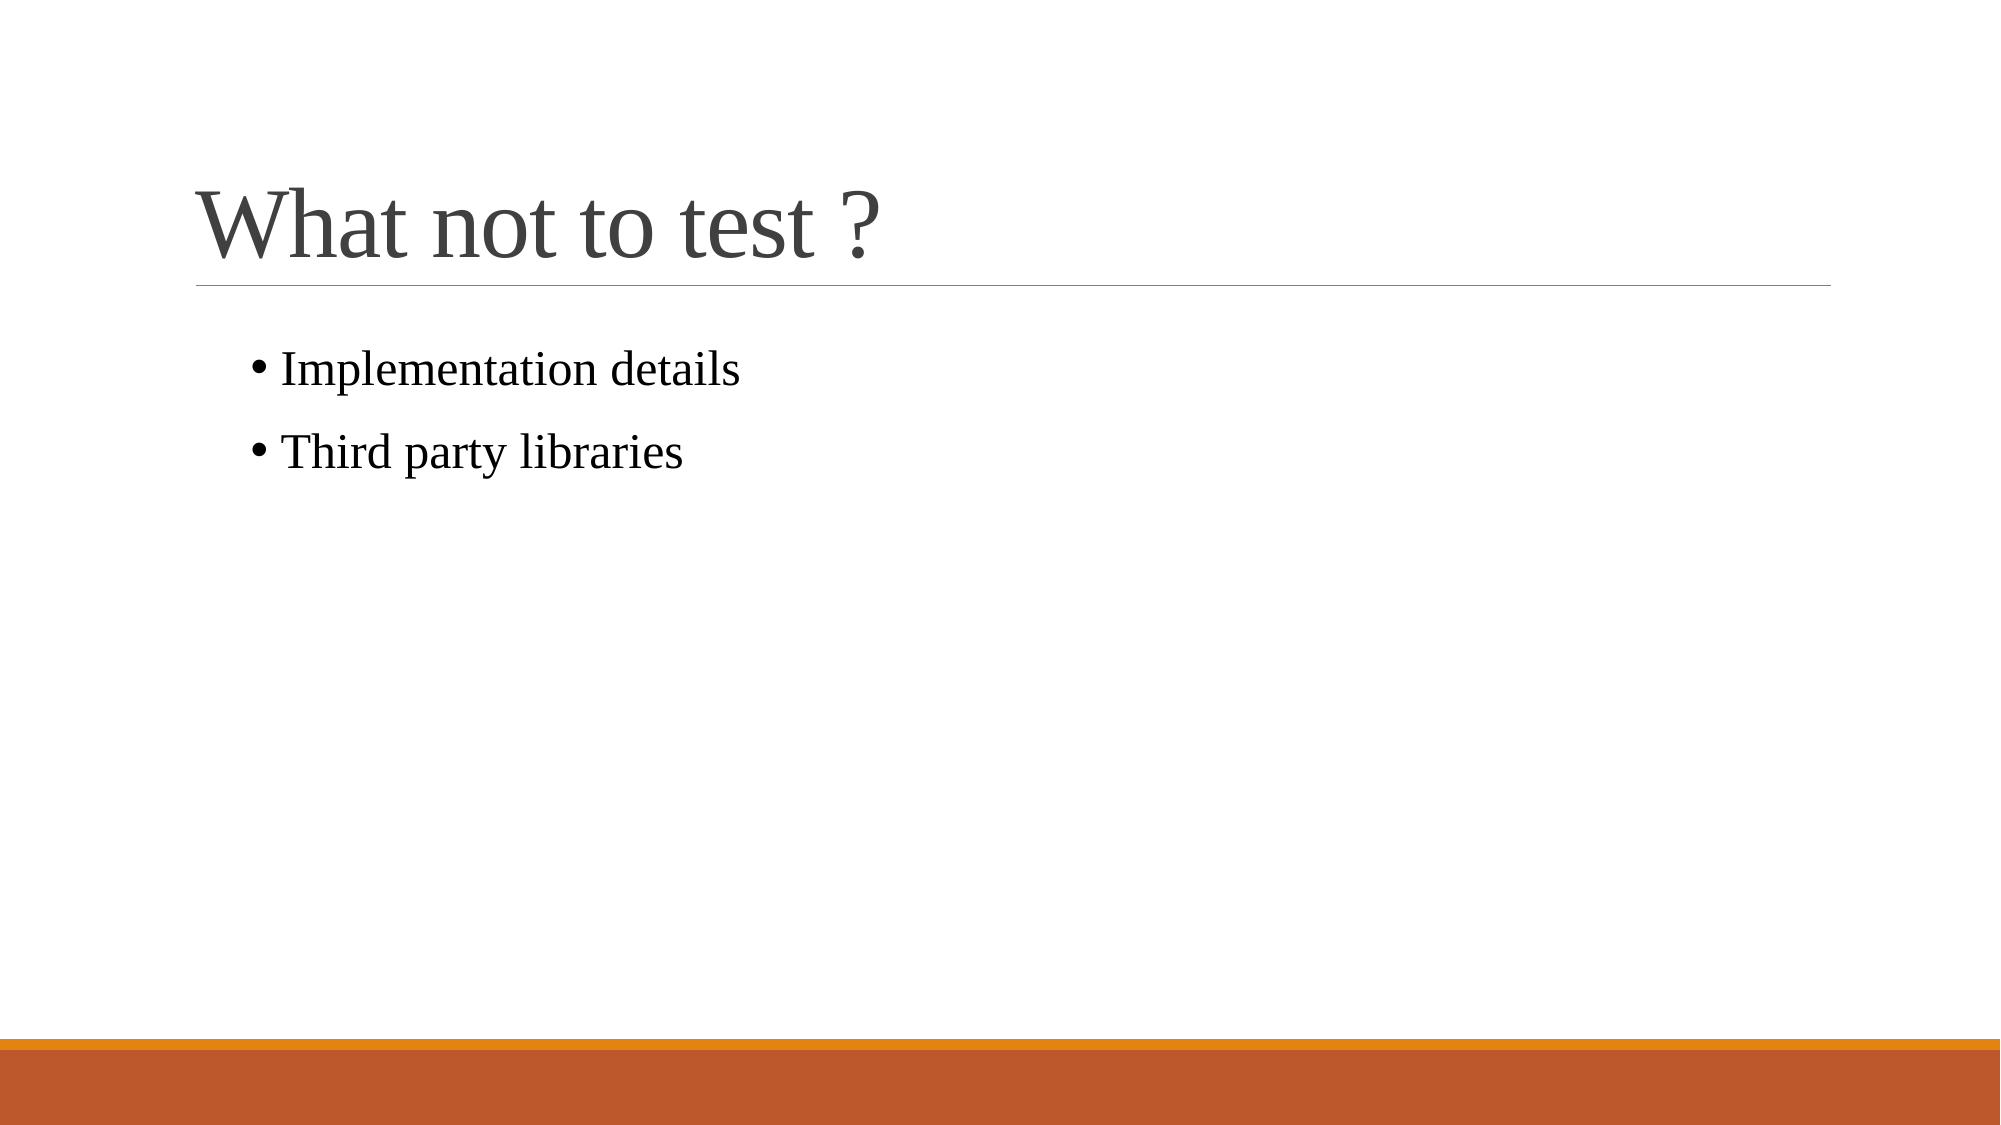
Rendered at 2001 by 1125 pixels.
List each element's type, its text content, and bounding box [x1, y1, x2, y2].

title What not to test ? [180, 47, 1830, 285]
list Implementation details Third party libraries [250, 335, 1687, 996]
